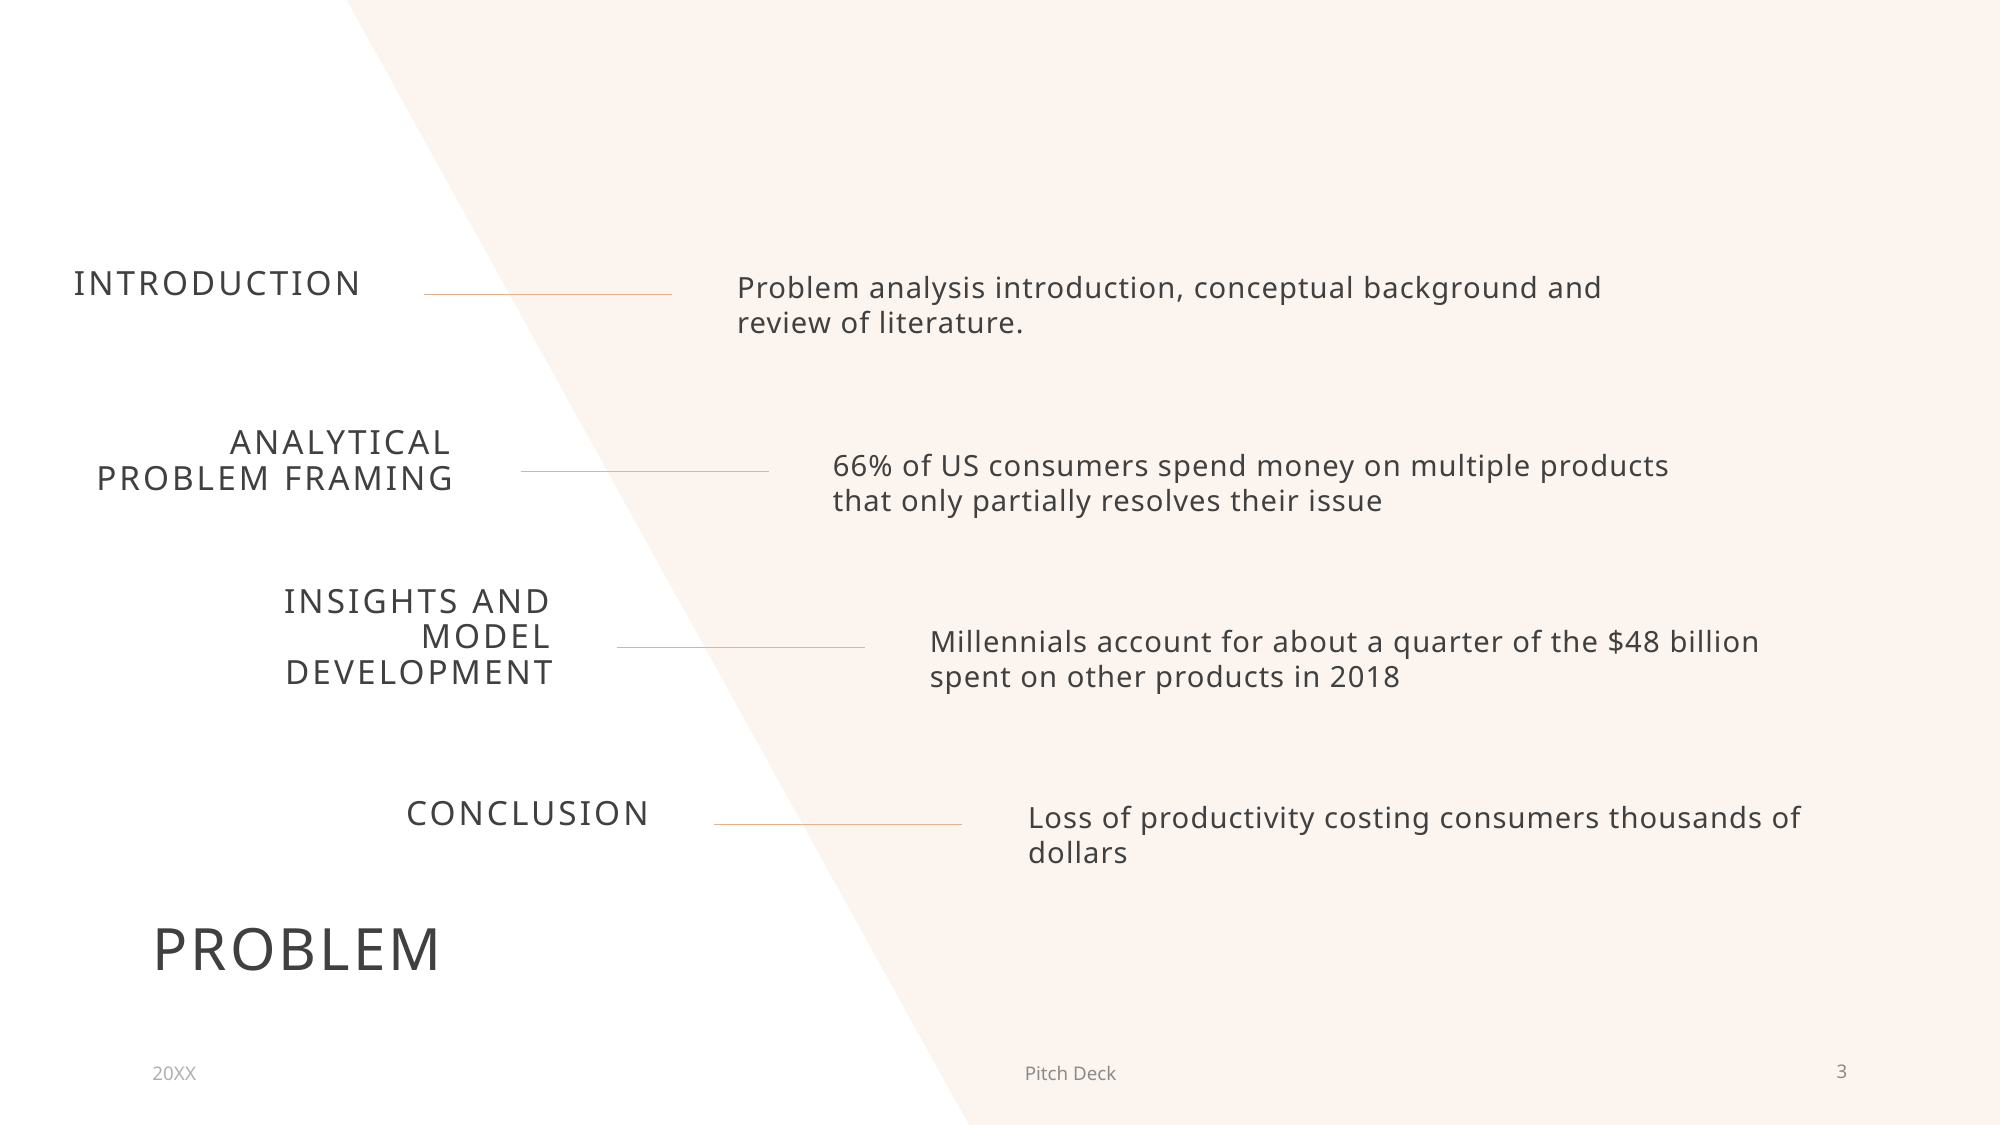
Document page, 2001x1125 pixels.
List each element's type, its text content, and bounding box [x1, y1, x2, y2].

list introduction [24, 242, 376, 328]
list Insights and model development [137, 596, 568, 681]
list Analytical problem Framing [71, 419, 469, 504]
footer Pitch Deck [1009, 1042, 1307, 1103]
list Conclusion [312, 772, 664, 858]
list Loss of productivity costing consumers thousands of dollars [1013, 791, 1922, 958]
title PROBLEM [137, 903, 808, 1000]
slide_number 3 [1773, 1042, 1863, 1103]
list 66% of US consumers spend money on multiple products that only partially resolves their issue [817, 440, 1727, 606]
list Problem analysis introduction, conceptual background and review of literature. [722, 261, 1631, 428]
slide_number 20XX [137, 1042, 588, 1103]
list Millennials account for about a quarter of the $48 billion spent on other products in 2018 [914, 616, 1824, 782]
